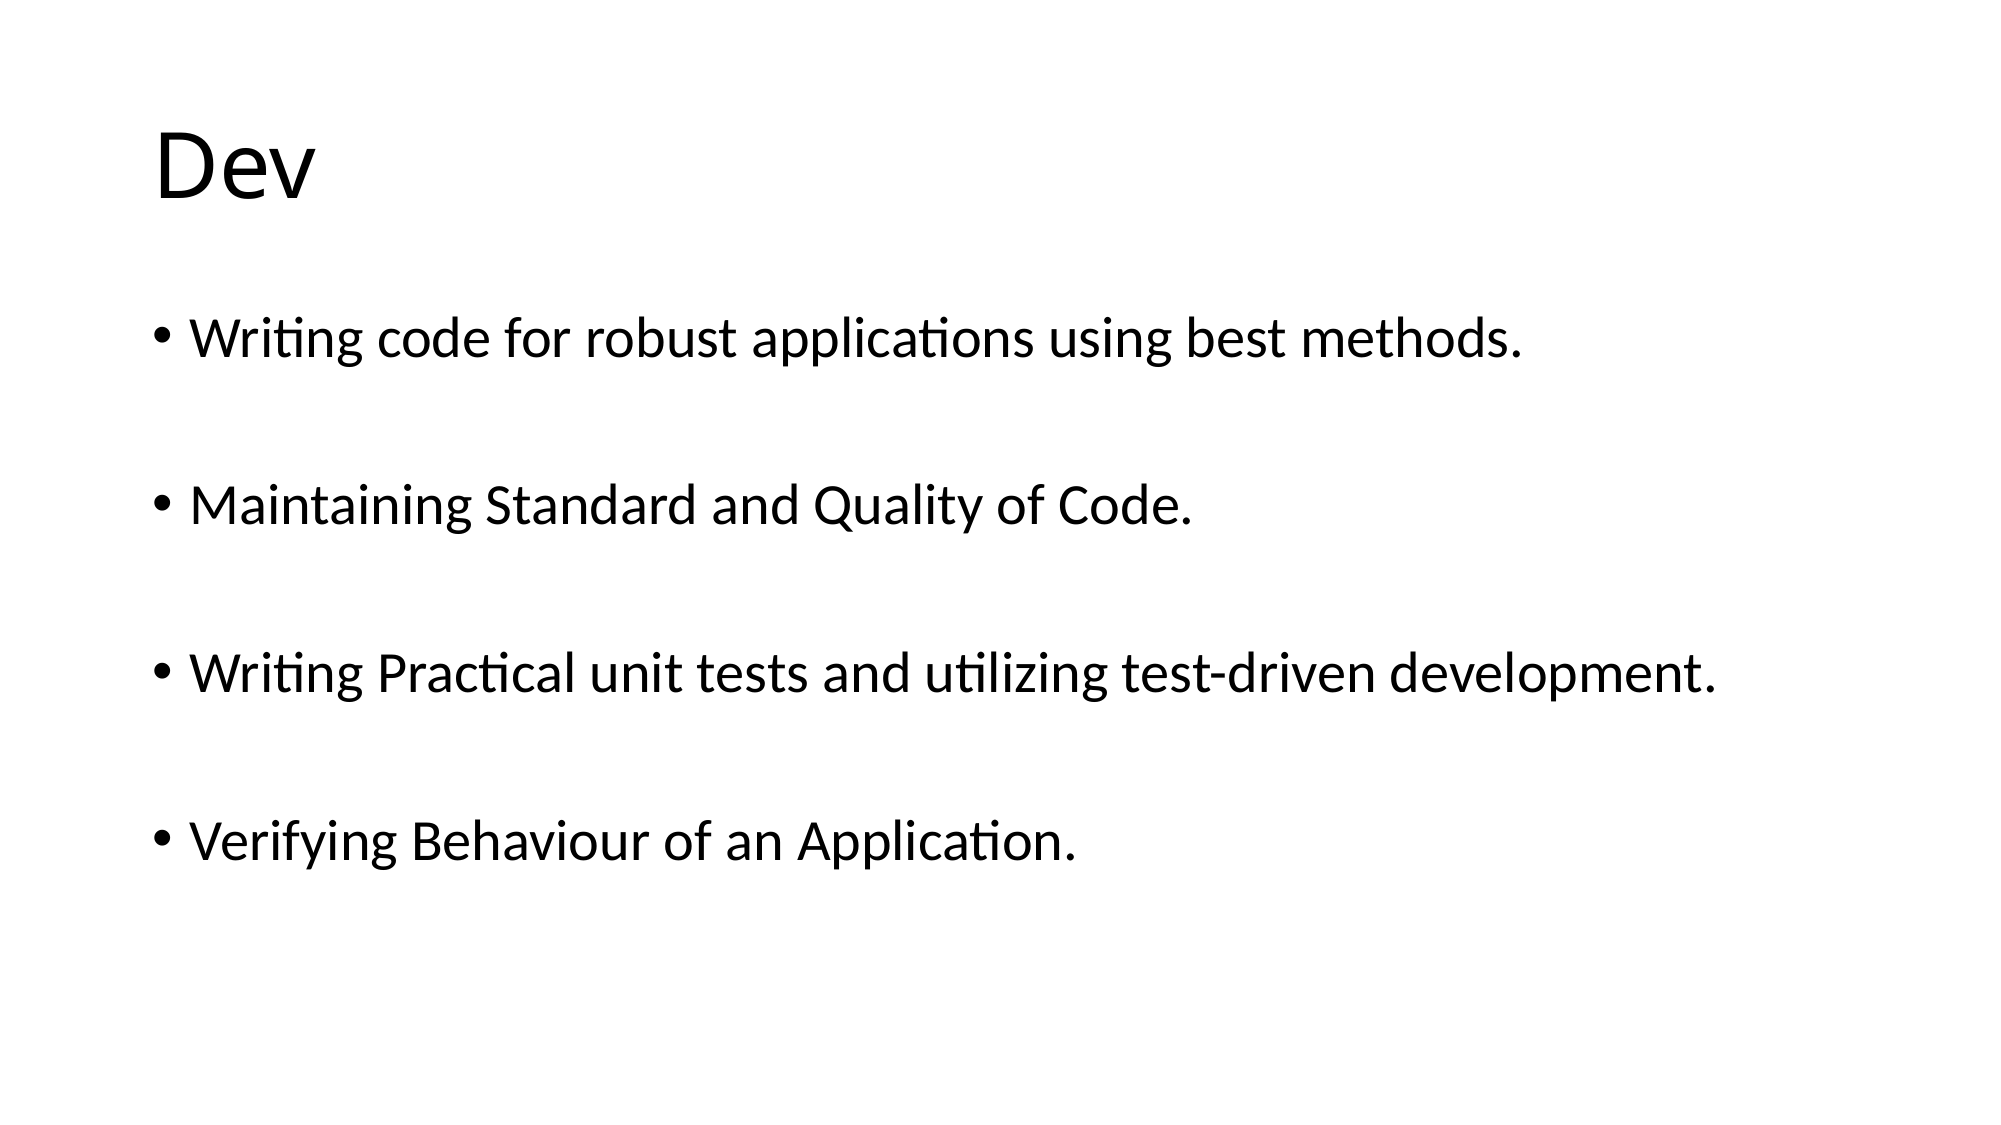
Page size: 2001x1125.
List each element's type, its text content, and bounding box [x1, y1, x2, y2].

title Dev [137, 59, 1863, 278]
list Writing code for robust applications using best methods. Maintaining Standard and Quality of Code. Writing Practical unit tests and utilizing test-driven development. Verifying Behaviour of an Application. [137, 299, 1863, 1014]
